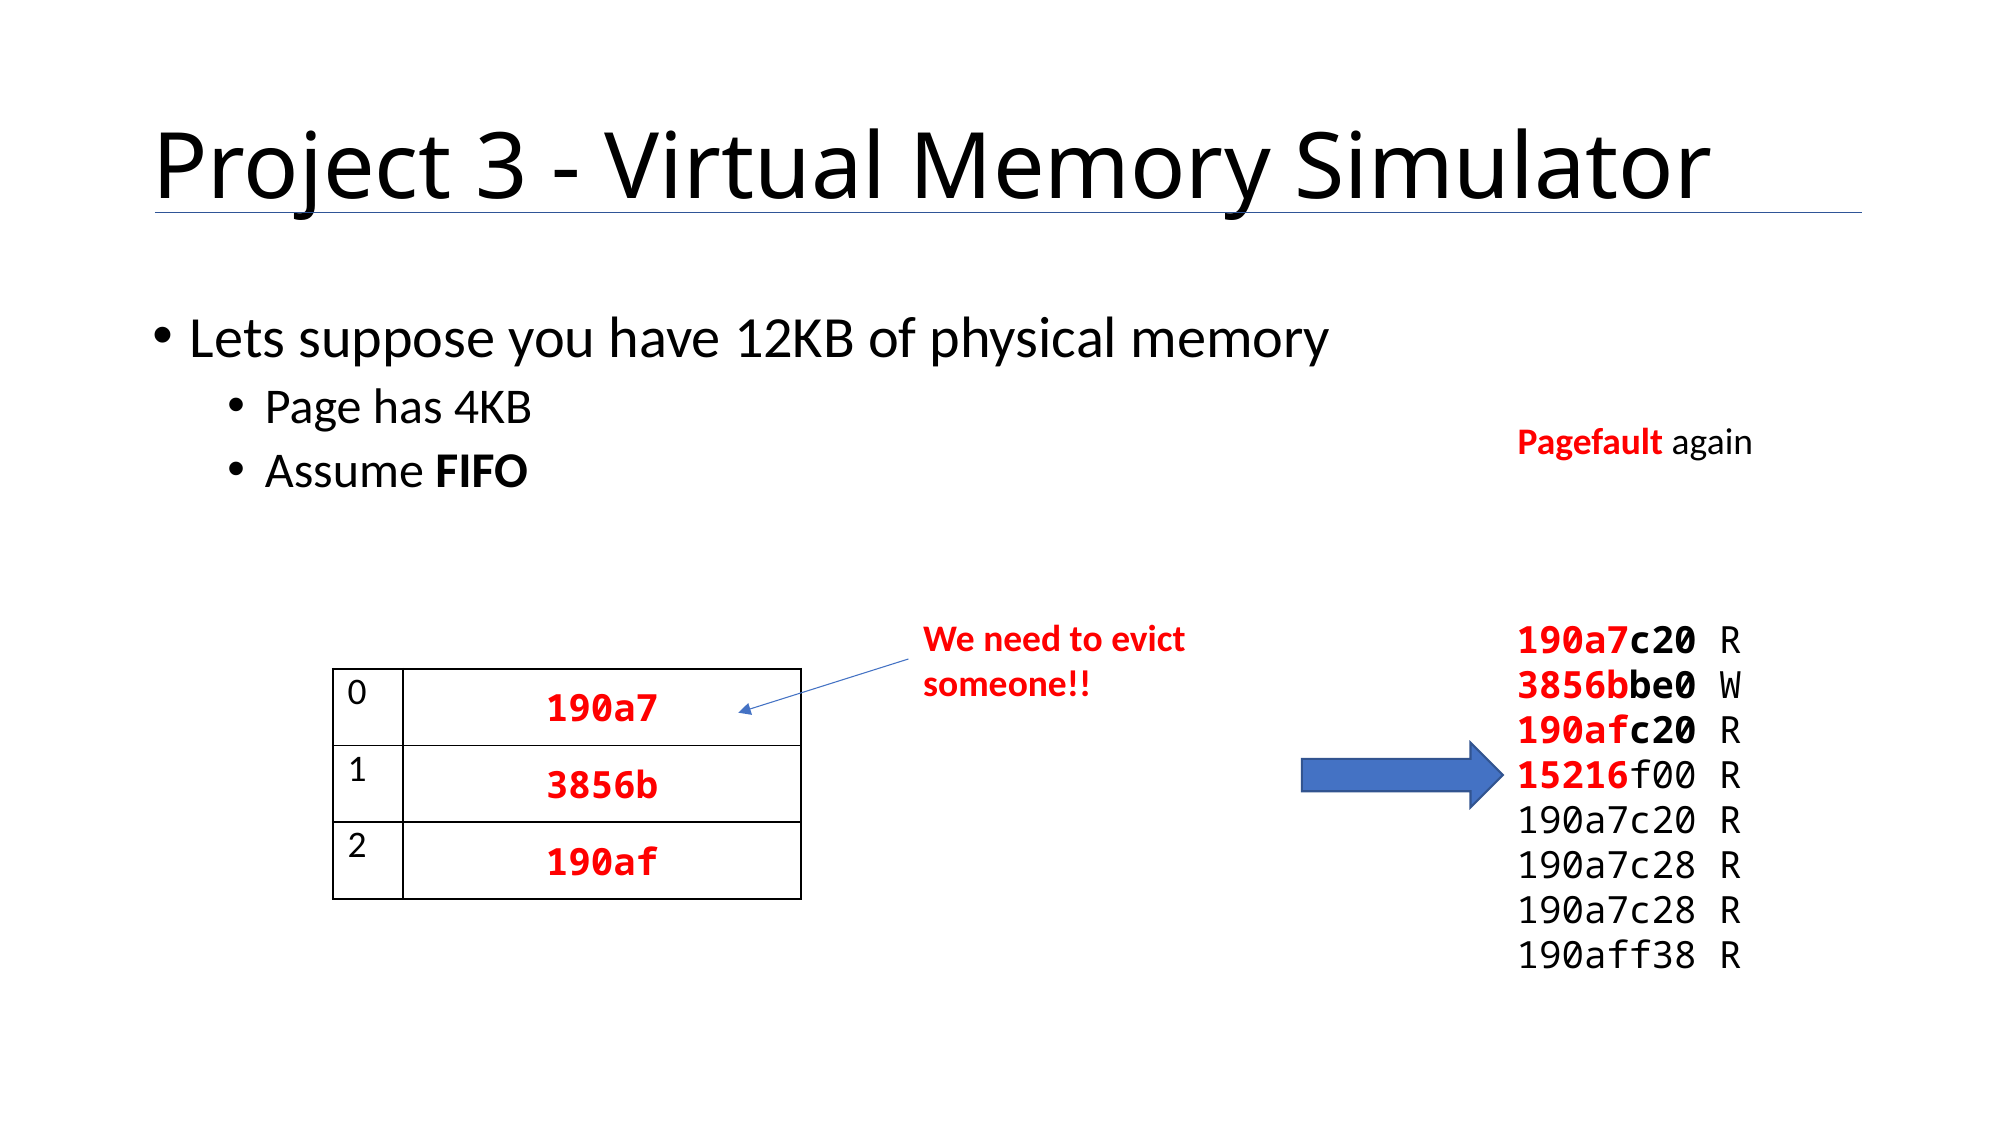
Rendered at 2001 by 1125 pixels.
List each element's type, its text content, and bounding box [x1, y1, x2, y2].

table_header 190a7 [404, 670, 800, 745]
table_header 0 [334, 670, 402, 745]
text_box [1300, 740, 1505, 810]
text_box 190a7c20 R 3856bbe0 W 190afc20 R 15216f00 R 190a7c20 R 190a7c28 R 190a7c28 R 190aff38 R [1323, 608, 1936, 984]
table_cell 190af [404, 823, 800, 898]
list Lets suppose you have 12KB of physical memory Page has 4KB Assume FIFO [137, 299, 1863, 991]
text_box We need to evict someone!! [908, 606, 1251, 712]
title Project 3 - Virtual Memory Simulator [137, 59, 1863, 278]
table_cell 2 [334, 823, 402, 898]
table_cell 3856b [404, 746, 800, 821]
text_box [738, 659, 909, 713]
table_cell 1 [334, 746, 402, 821]
text_box Pagefault again [1502, 409, 1846, 470]
